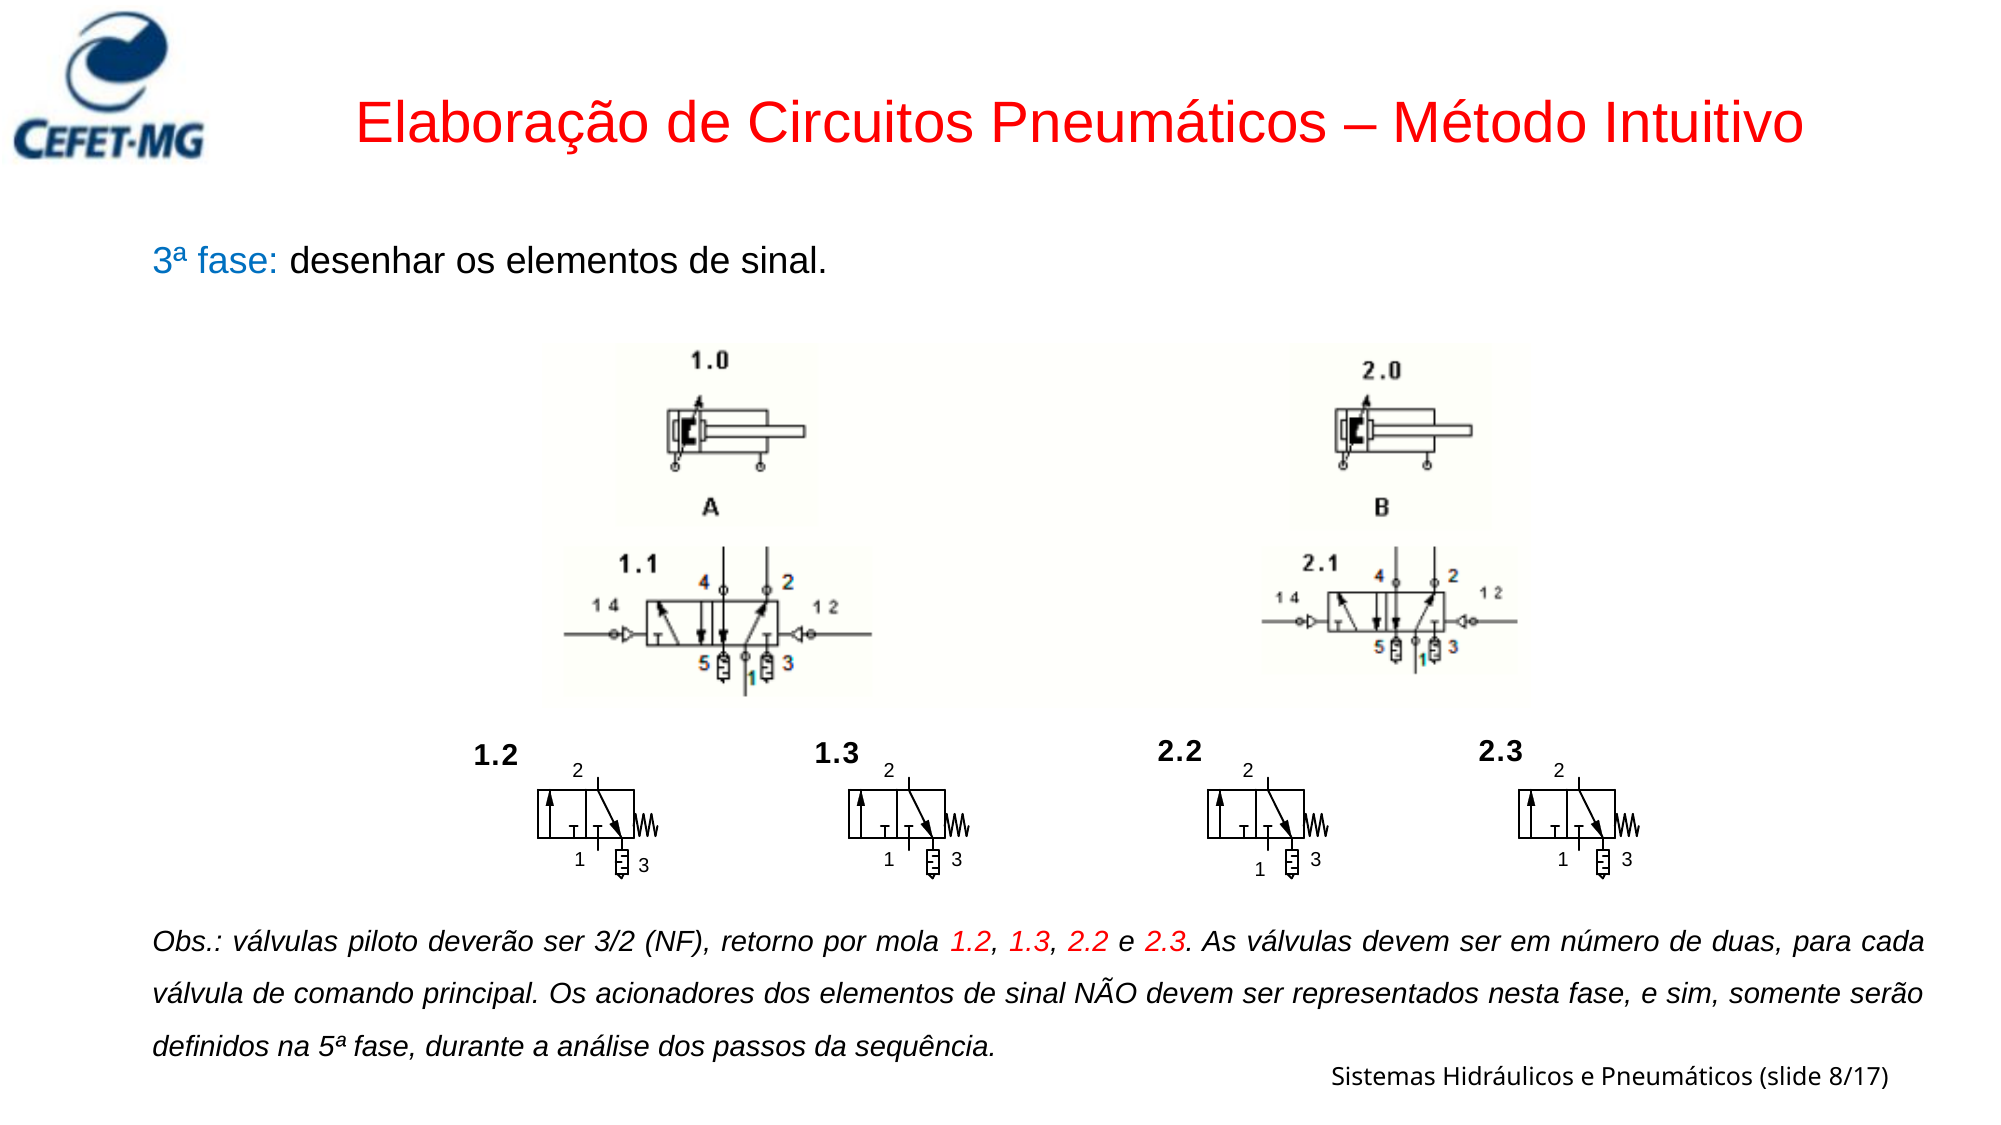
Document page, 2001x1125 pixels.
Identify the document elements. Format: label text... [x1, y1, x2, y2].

list 3ª fase: desenhar os elementos de sinal. Obs.: válvulas piloto deverão ser 3/2 (NF), retorno por mola 1.2, 1.3, 2.2 e 2.3. As válvulas devem ser em número de duas, para cada válvula de comando principal. Os acionadores dos elementos de sinal NÃO devem ser representados nesta fase, e sim, somente serão definidos na 5ª fase, durante a análise dos passos da sequência. [137, 205, 1942, 1060]
picture [2, 5, 214, 170]
footer Sistemas Hidráulicos e Pneumáticos (slide 8/17) [1197, 1059, 1904, 1103]
title Elaboração de Circuitos Pneumáticos – Método Intuitivo [258, 77, 1904, 170]
picture [449, 343, 1669, 881]
